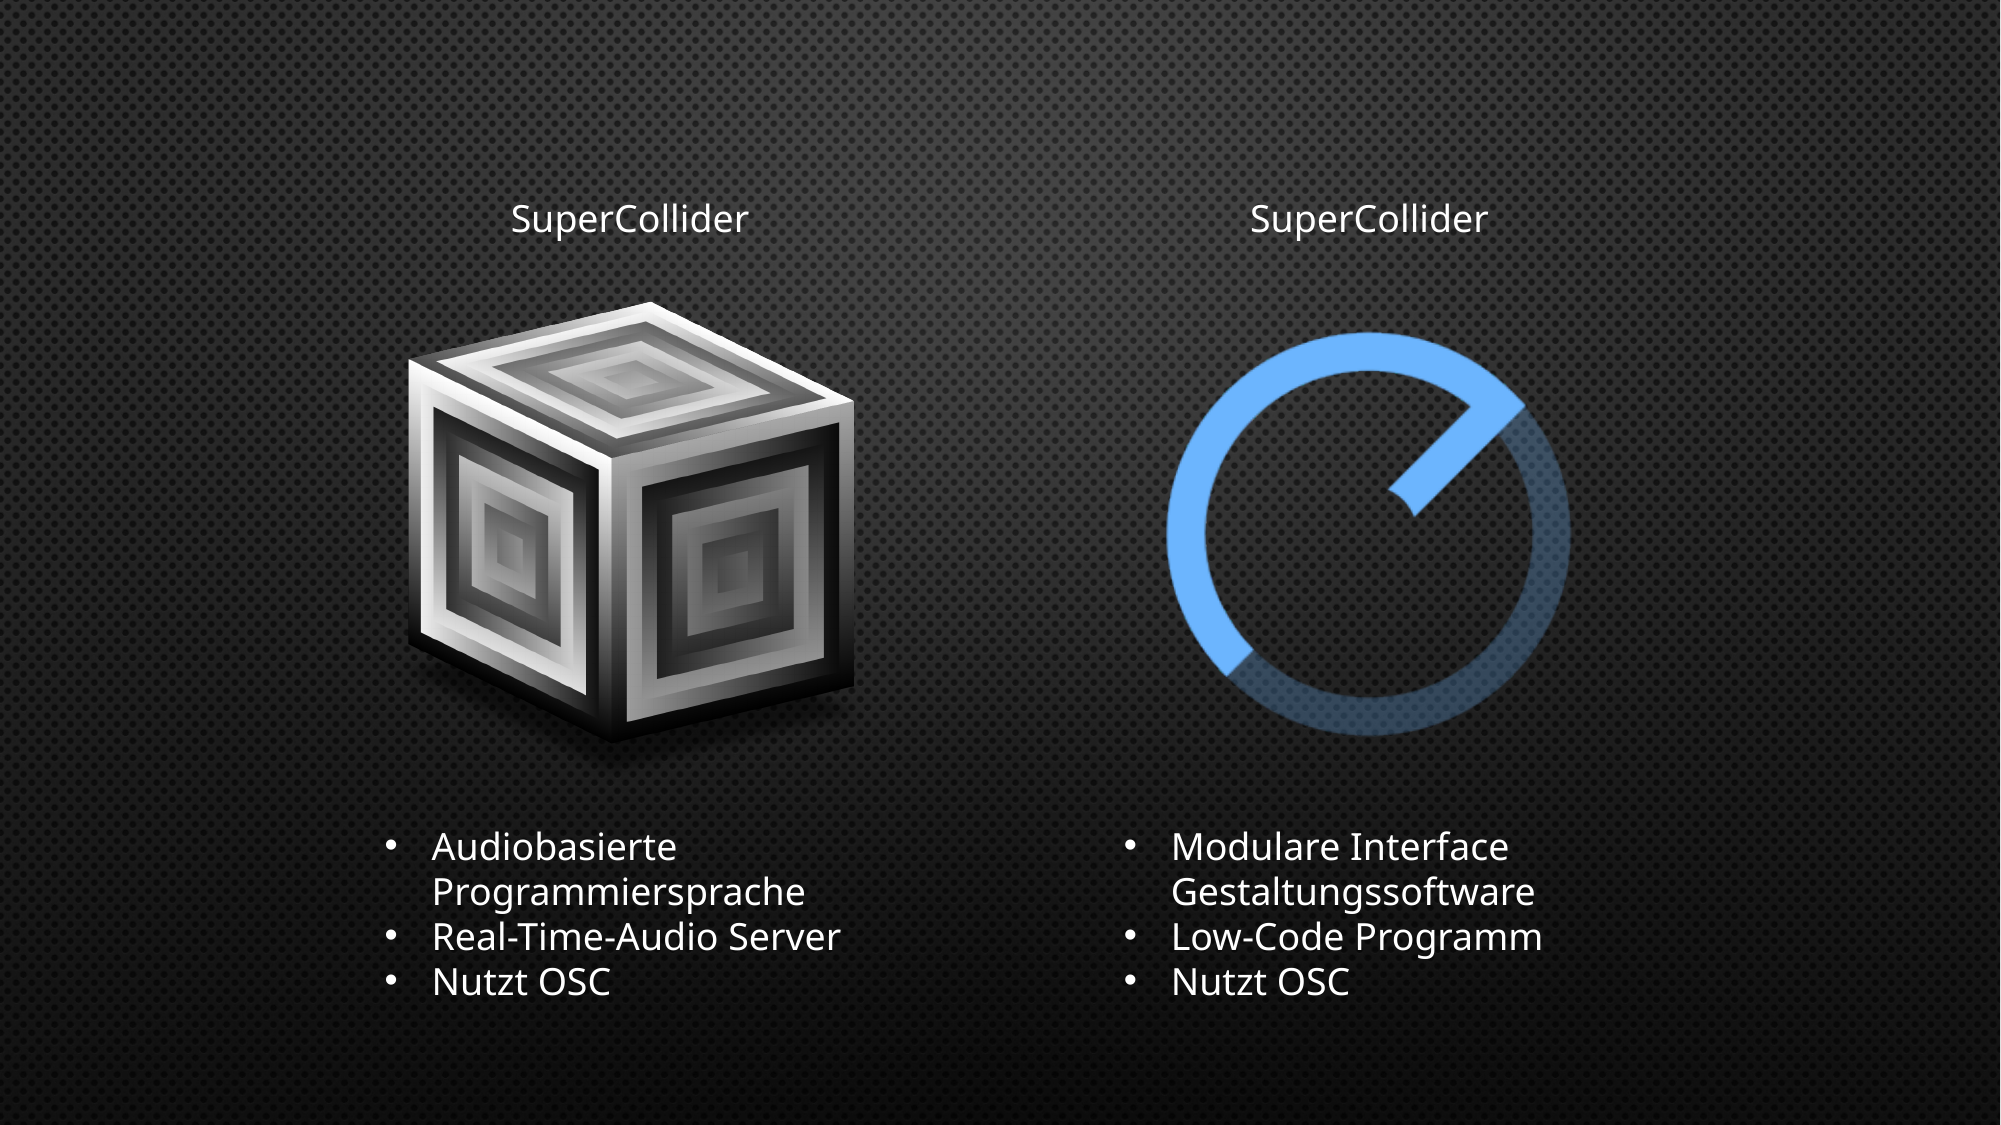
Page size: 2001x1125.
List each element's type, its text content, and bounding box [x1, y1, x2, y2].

picture [1124, 289, 1616, 781]
text_box SuperCollider [1109, 188, 1631, 248]
text_box Modulare Interface Gestaltungssoftware Low-Code Programm Nutzt OSC [1109, 815, 1631, 1010]
picture [384, 289, 876, 781]
text_box Audiobasierte Programmiersprache Real-Time-Audio Server Nutzt OSC [369, 815, 891, 1010]
text_box SuperCollider [369, 188, 891, 248]
